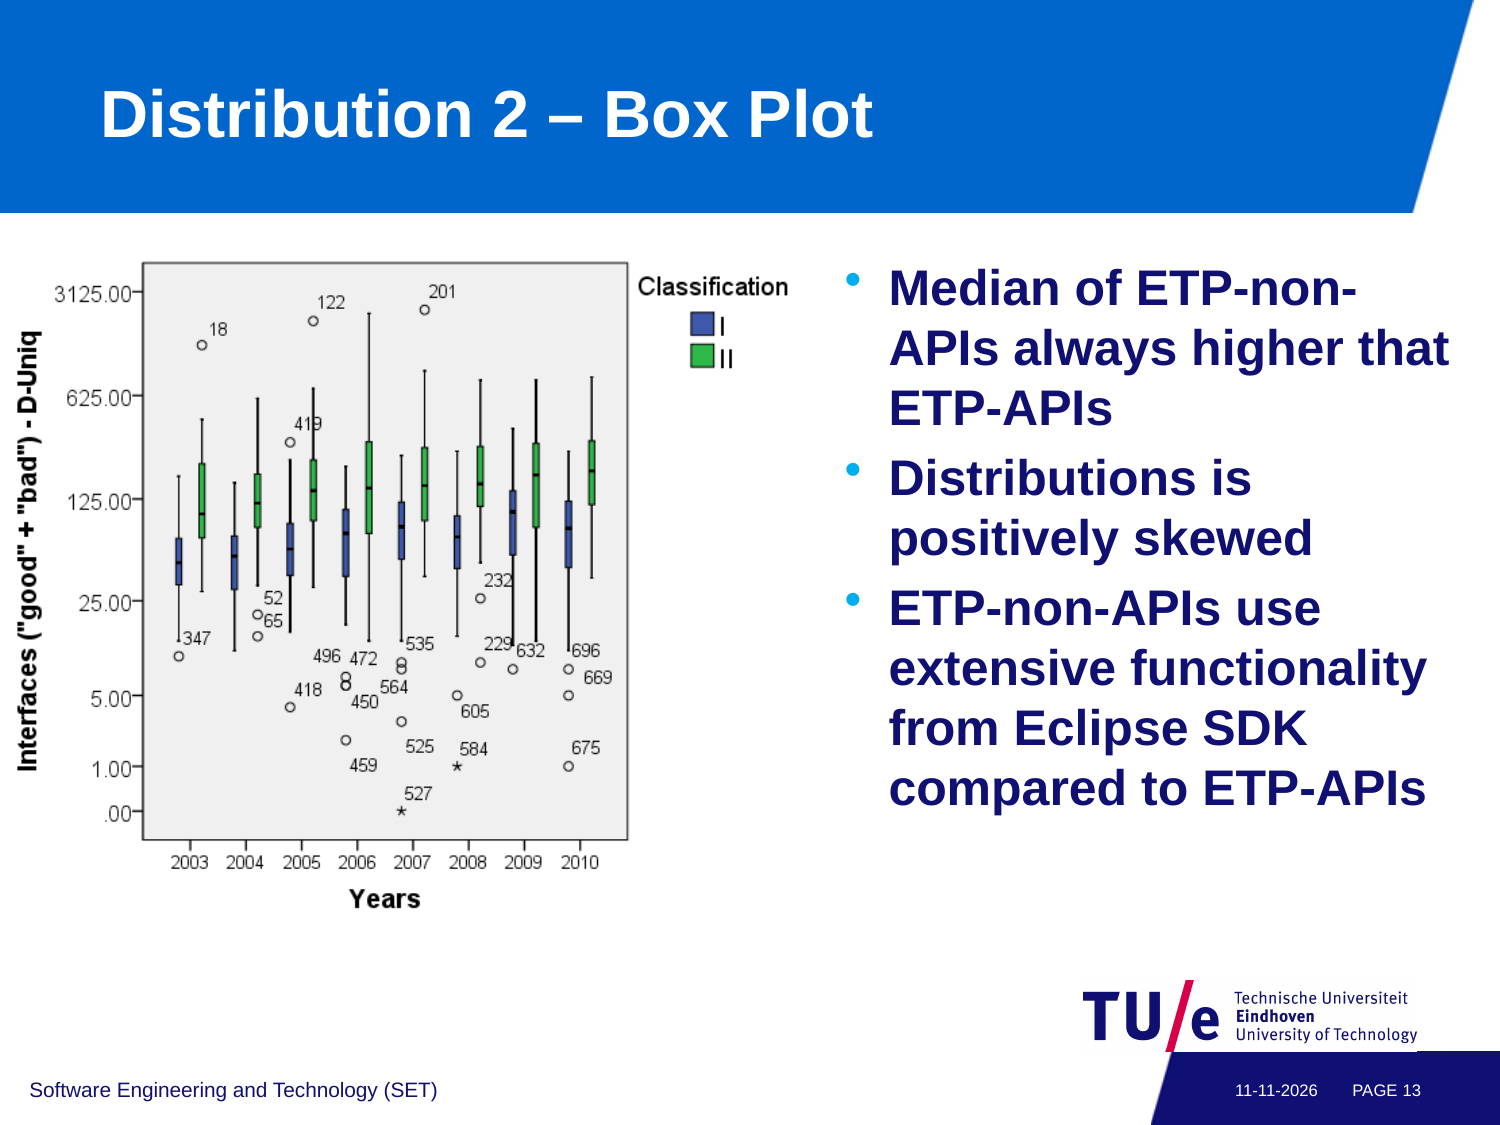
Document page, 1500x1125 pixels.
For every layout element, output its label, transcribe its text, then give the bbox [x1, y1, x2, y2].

footer Software Engineering and Technology (SET) [29, 1073, 620, 1106]
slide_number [1234, 1073, 1342, 1106]
picture [0, 255, 805, 920]
slide_number PAGE 12 [1352, 1073, 1453, 1106]
picture [1083, 980, 1500, 1125]
title Distribution 2 – Box Plot [100, 35, 1417, 187]
picture [0, 0, 1474, 213]
list Median of ETP-non-APIs always higher that ETP-APIs Distributions is positively skewed ETP-non-APIs use extensive functionality from Eclipse SDK compared to ETP-APIs [844, 255, 1460, 906]
